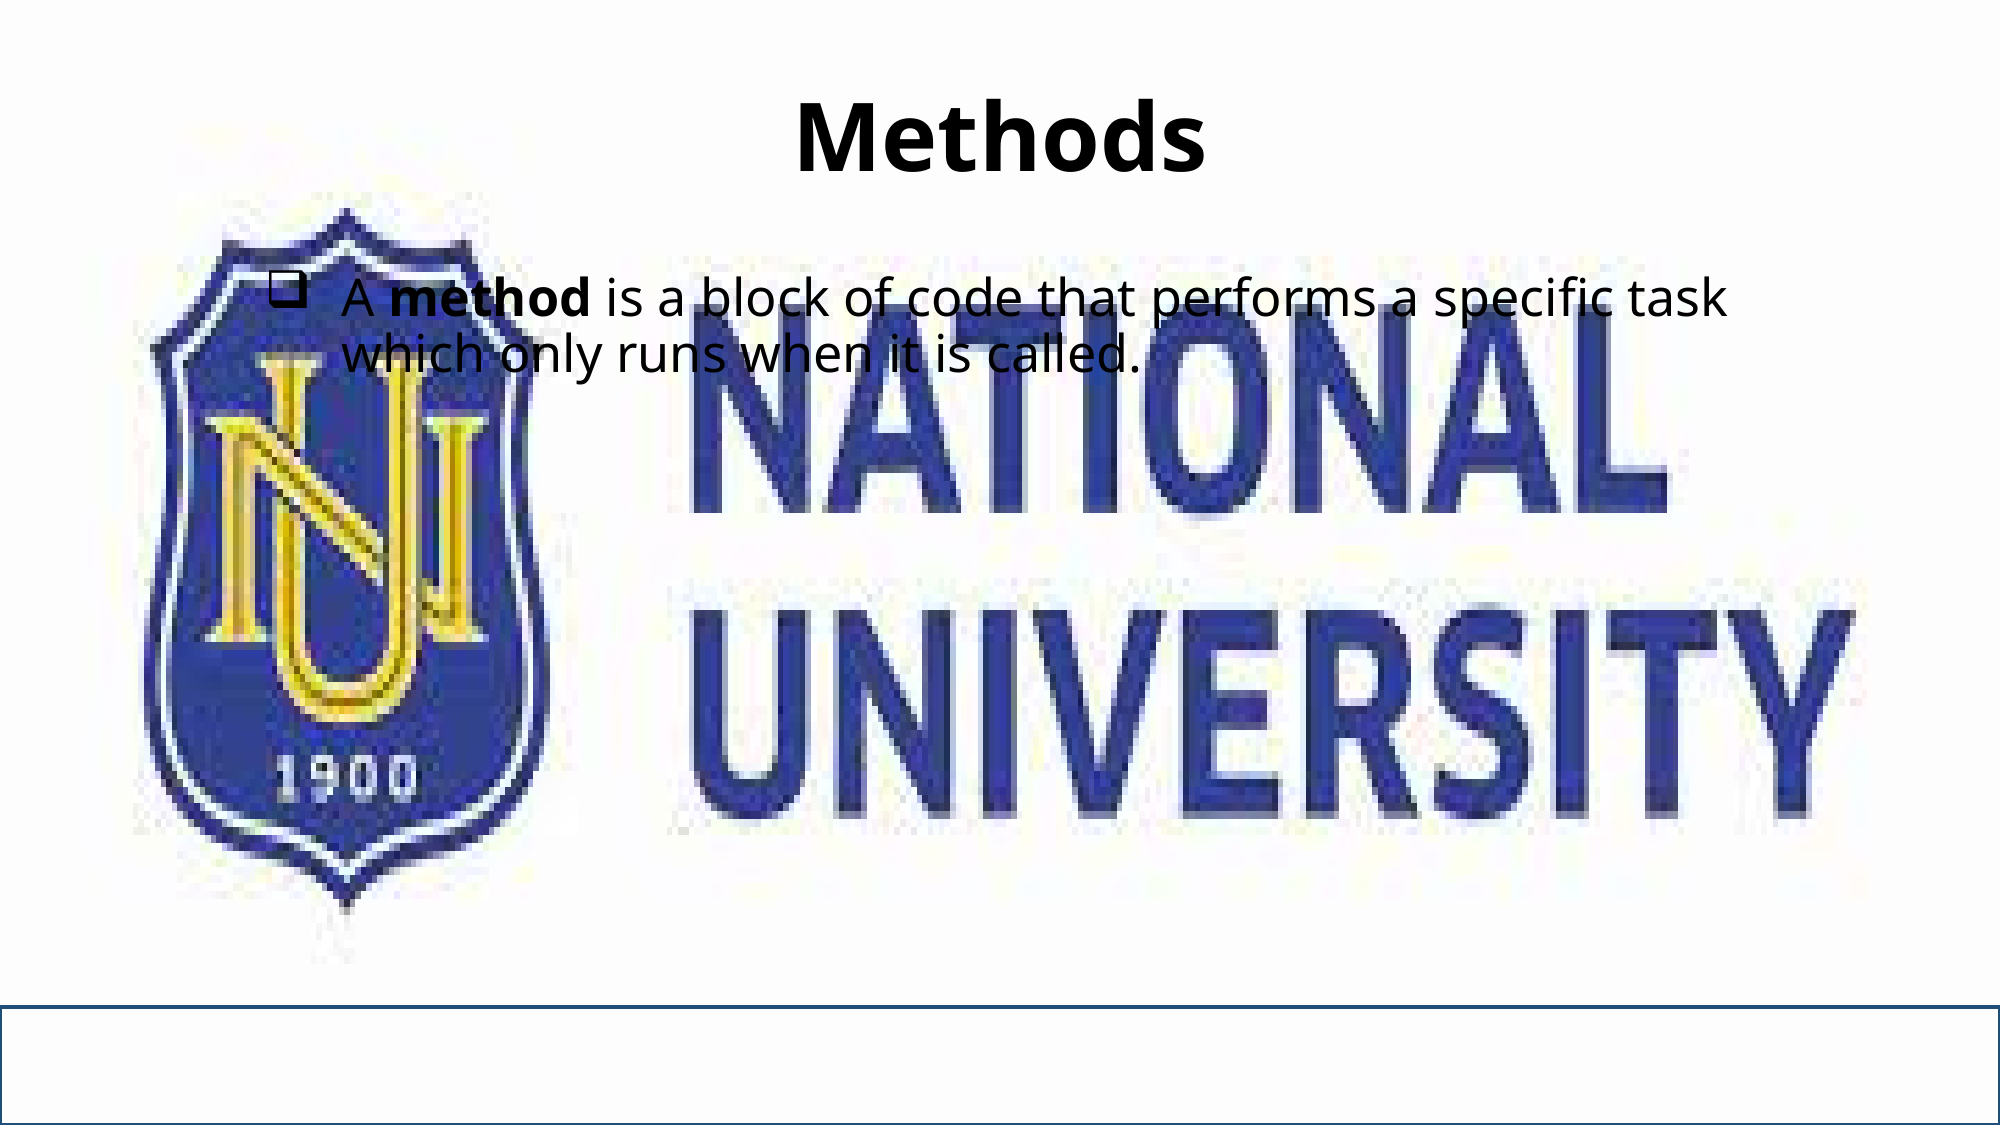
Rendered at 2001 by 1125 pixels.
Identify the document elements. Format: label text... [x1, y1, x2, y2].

footer [0, 1007, 2000, 1125]
text_box A method is a block of code that performs a specific task which only runs when it is called. [249, 248, 1750, 953]
title Methods [249, 81, 1750, 200]
picture [0, 0, 2000, 1007]
